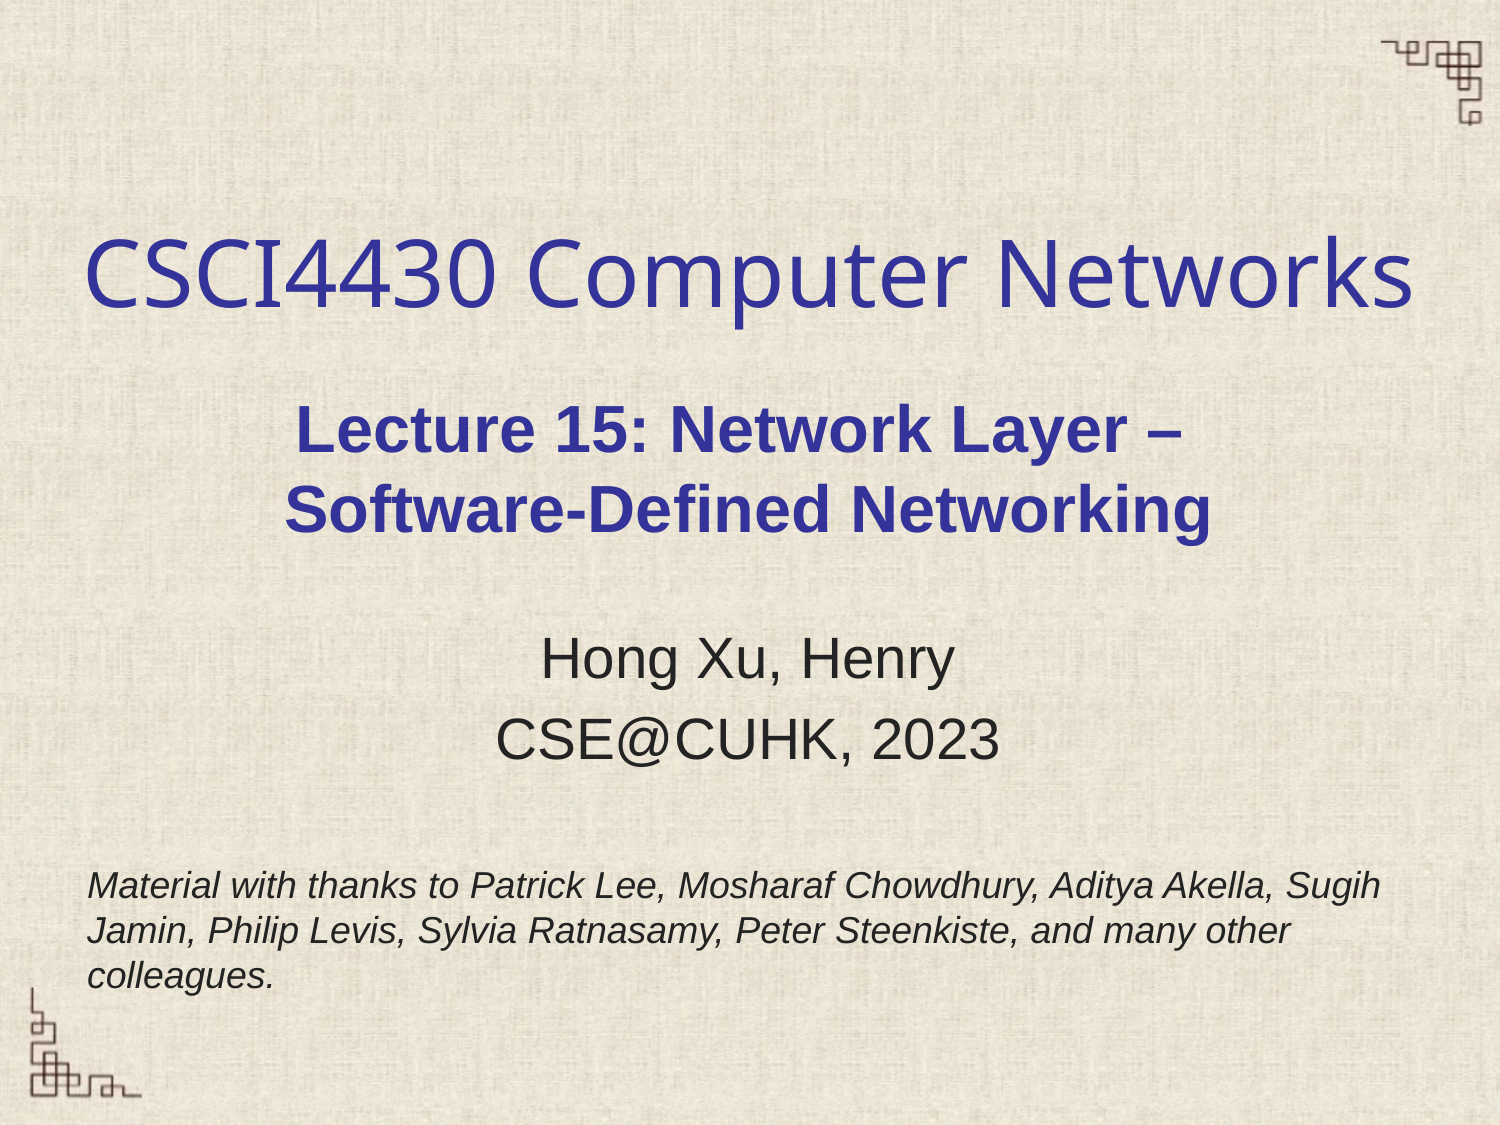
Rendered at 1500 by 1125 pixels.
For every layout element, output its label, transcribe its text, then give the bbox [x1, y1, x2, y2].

subtitle Hong Xu, Henry CSE@CUHK, 2023 Material with thanks to Patrick Lee, Mosharaf Chowdhury, Aditya Akella, Sugih Jamin, Philip Levis, Sylvia Ratnasamy, Peter Steenkiste, and many other colleagues. [71, 612, 1425, 813]
picture [0, 555, 1500, 1125]
picture [0, 988, 141, 1122]
title CSCI4430 Computer Networks Lecture 15: Network Layer – Software-Defined Networking [0, 178, 1500, 555]
picture [0, 0, 1500, 178]
